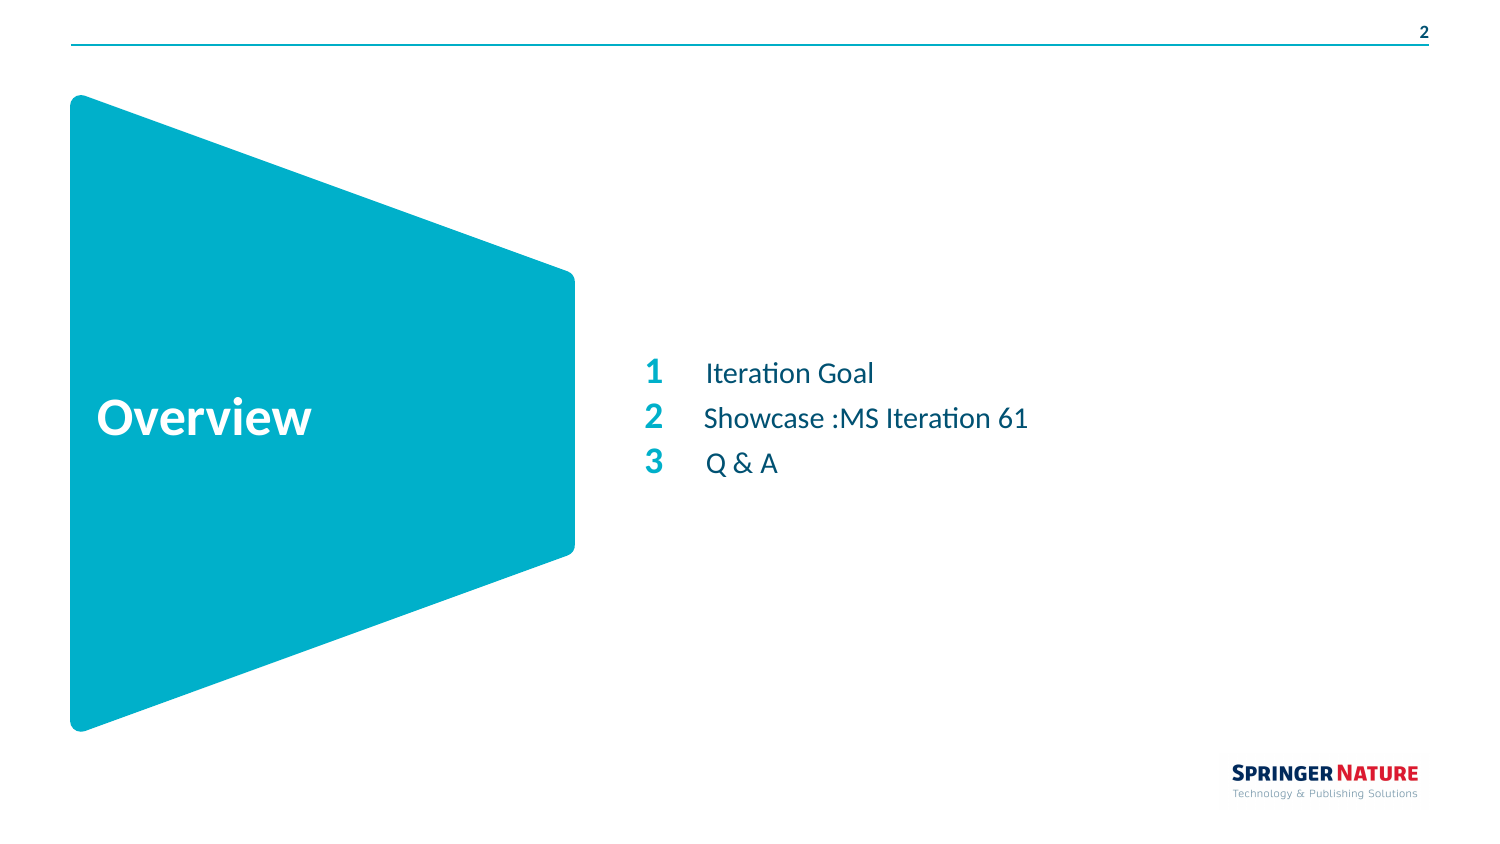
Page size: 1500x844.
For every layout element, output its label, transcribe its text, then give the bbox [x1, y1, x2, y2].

picture [1219, 753, 1430, 810]
text_box 1 Iteration Goal 2 Showcase :MS Iteration 61 3 Q & A [644, 92, 1429, 735]
list Overview [96, 266, 564, 561]
